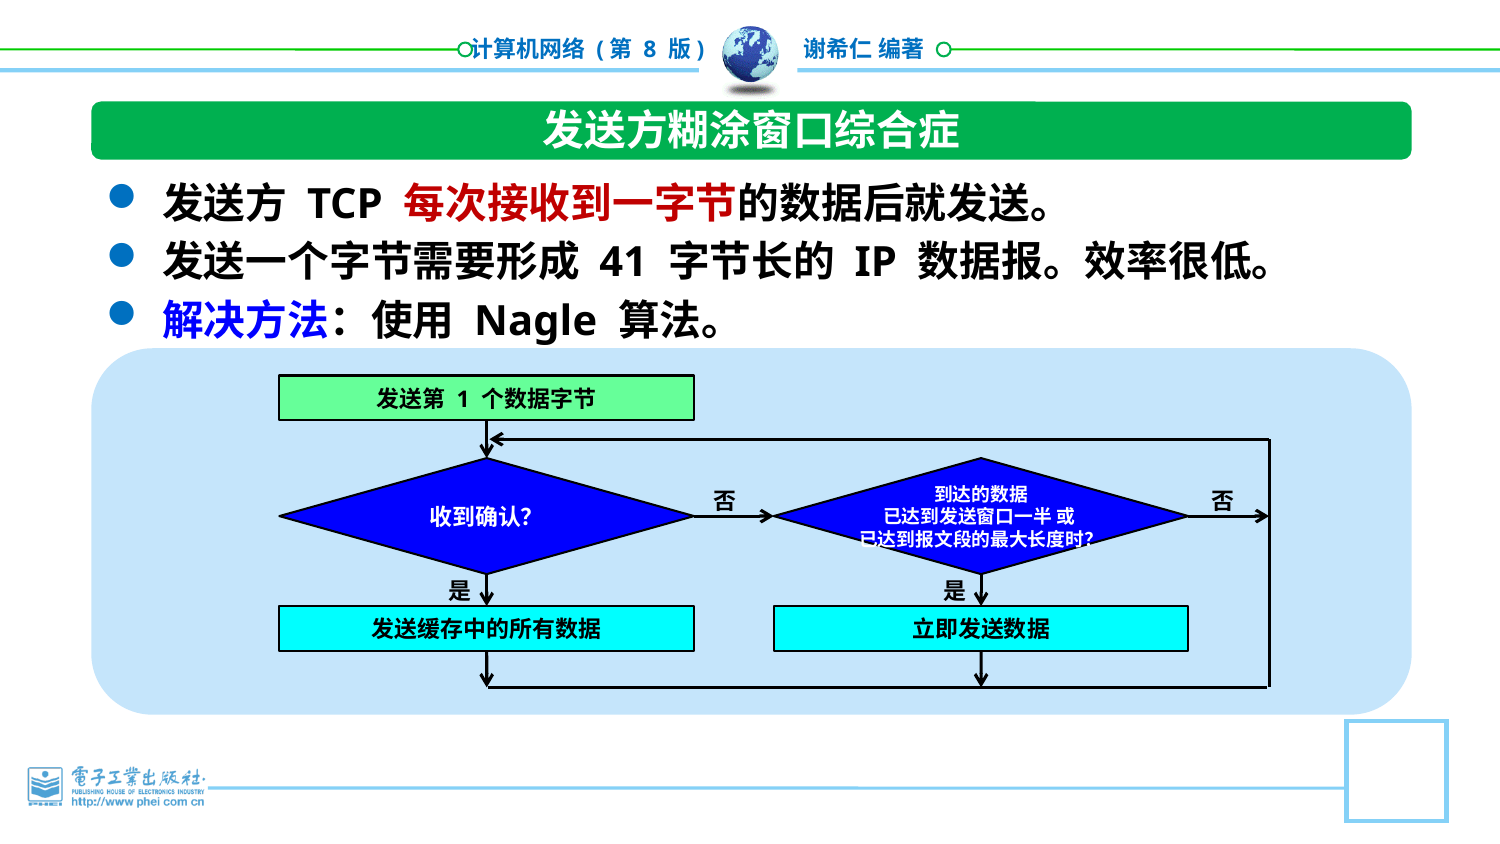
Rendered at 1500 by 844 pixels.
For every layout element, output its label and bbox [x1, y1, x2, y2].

text_box [89, 96, 1414, 717]
picture [23, 764, 208, 809]
picture [720, 24, 780, 96]
